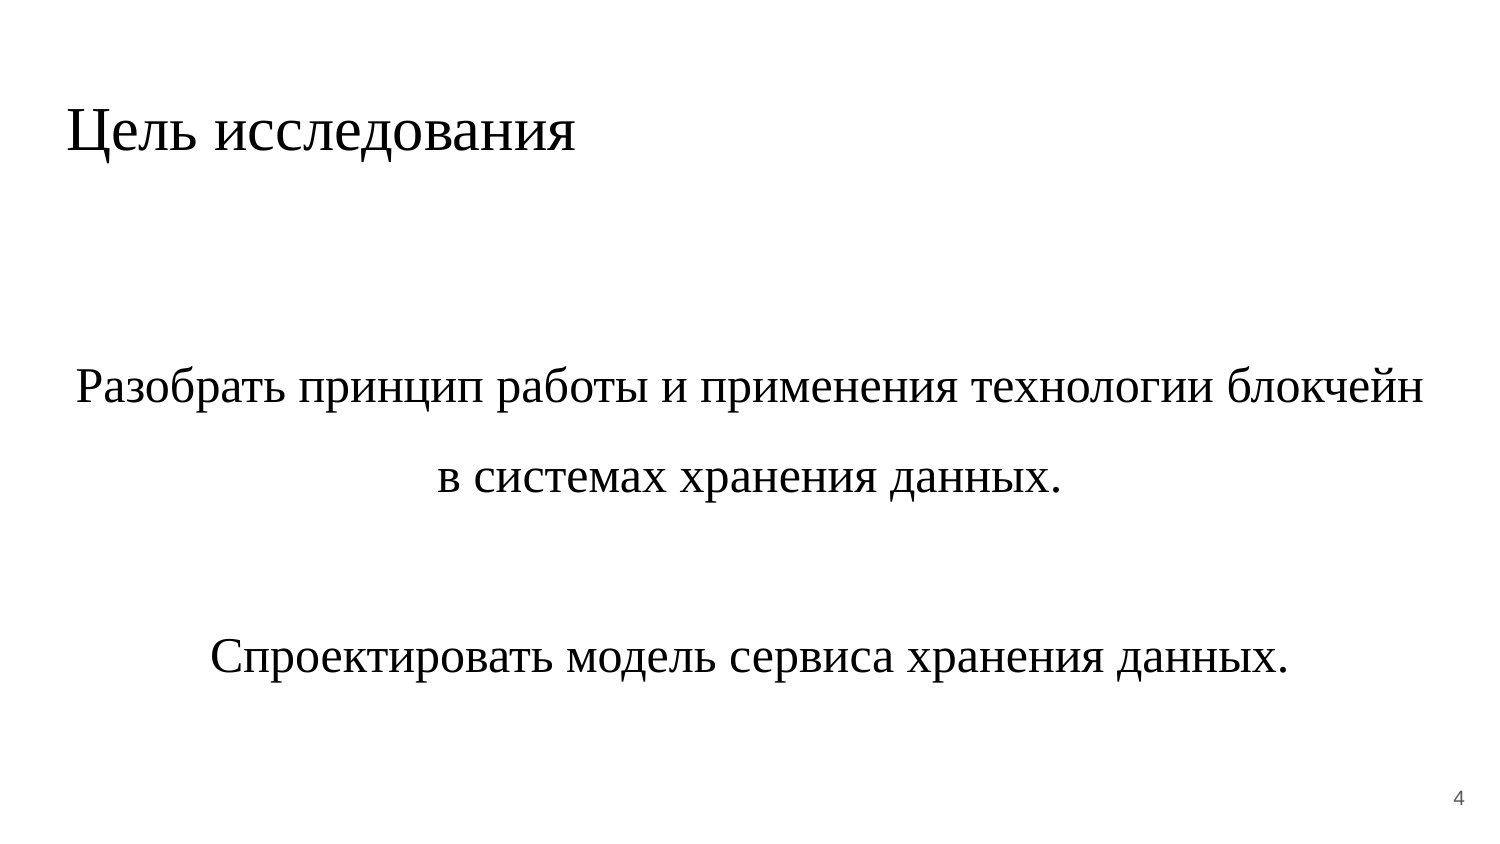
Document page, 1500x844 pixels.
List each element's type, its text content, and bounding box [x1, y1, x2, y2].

slide_number 4 [1389, 764, 1480, 830]
list Разобрать принцип работы и применения технологии блокчейн в системах хранения данных. Спроектировать модель сервиса хранения данных. [51, 247, 1449, 808]
title Цель исследования [51, 72, 1449, 167]
